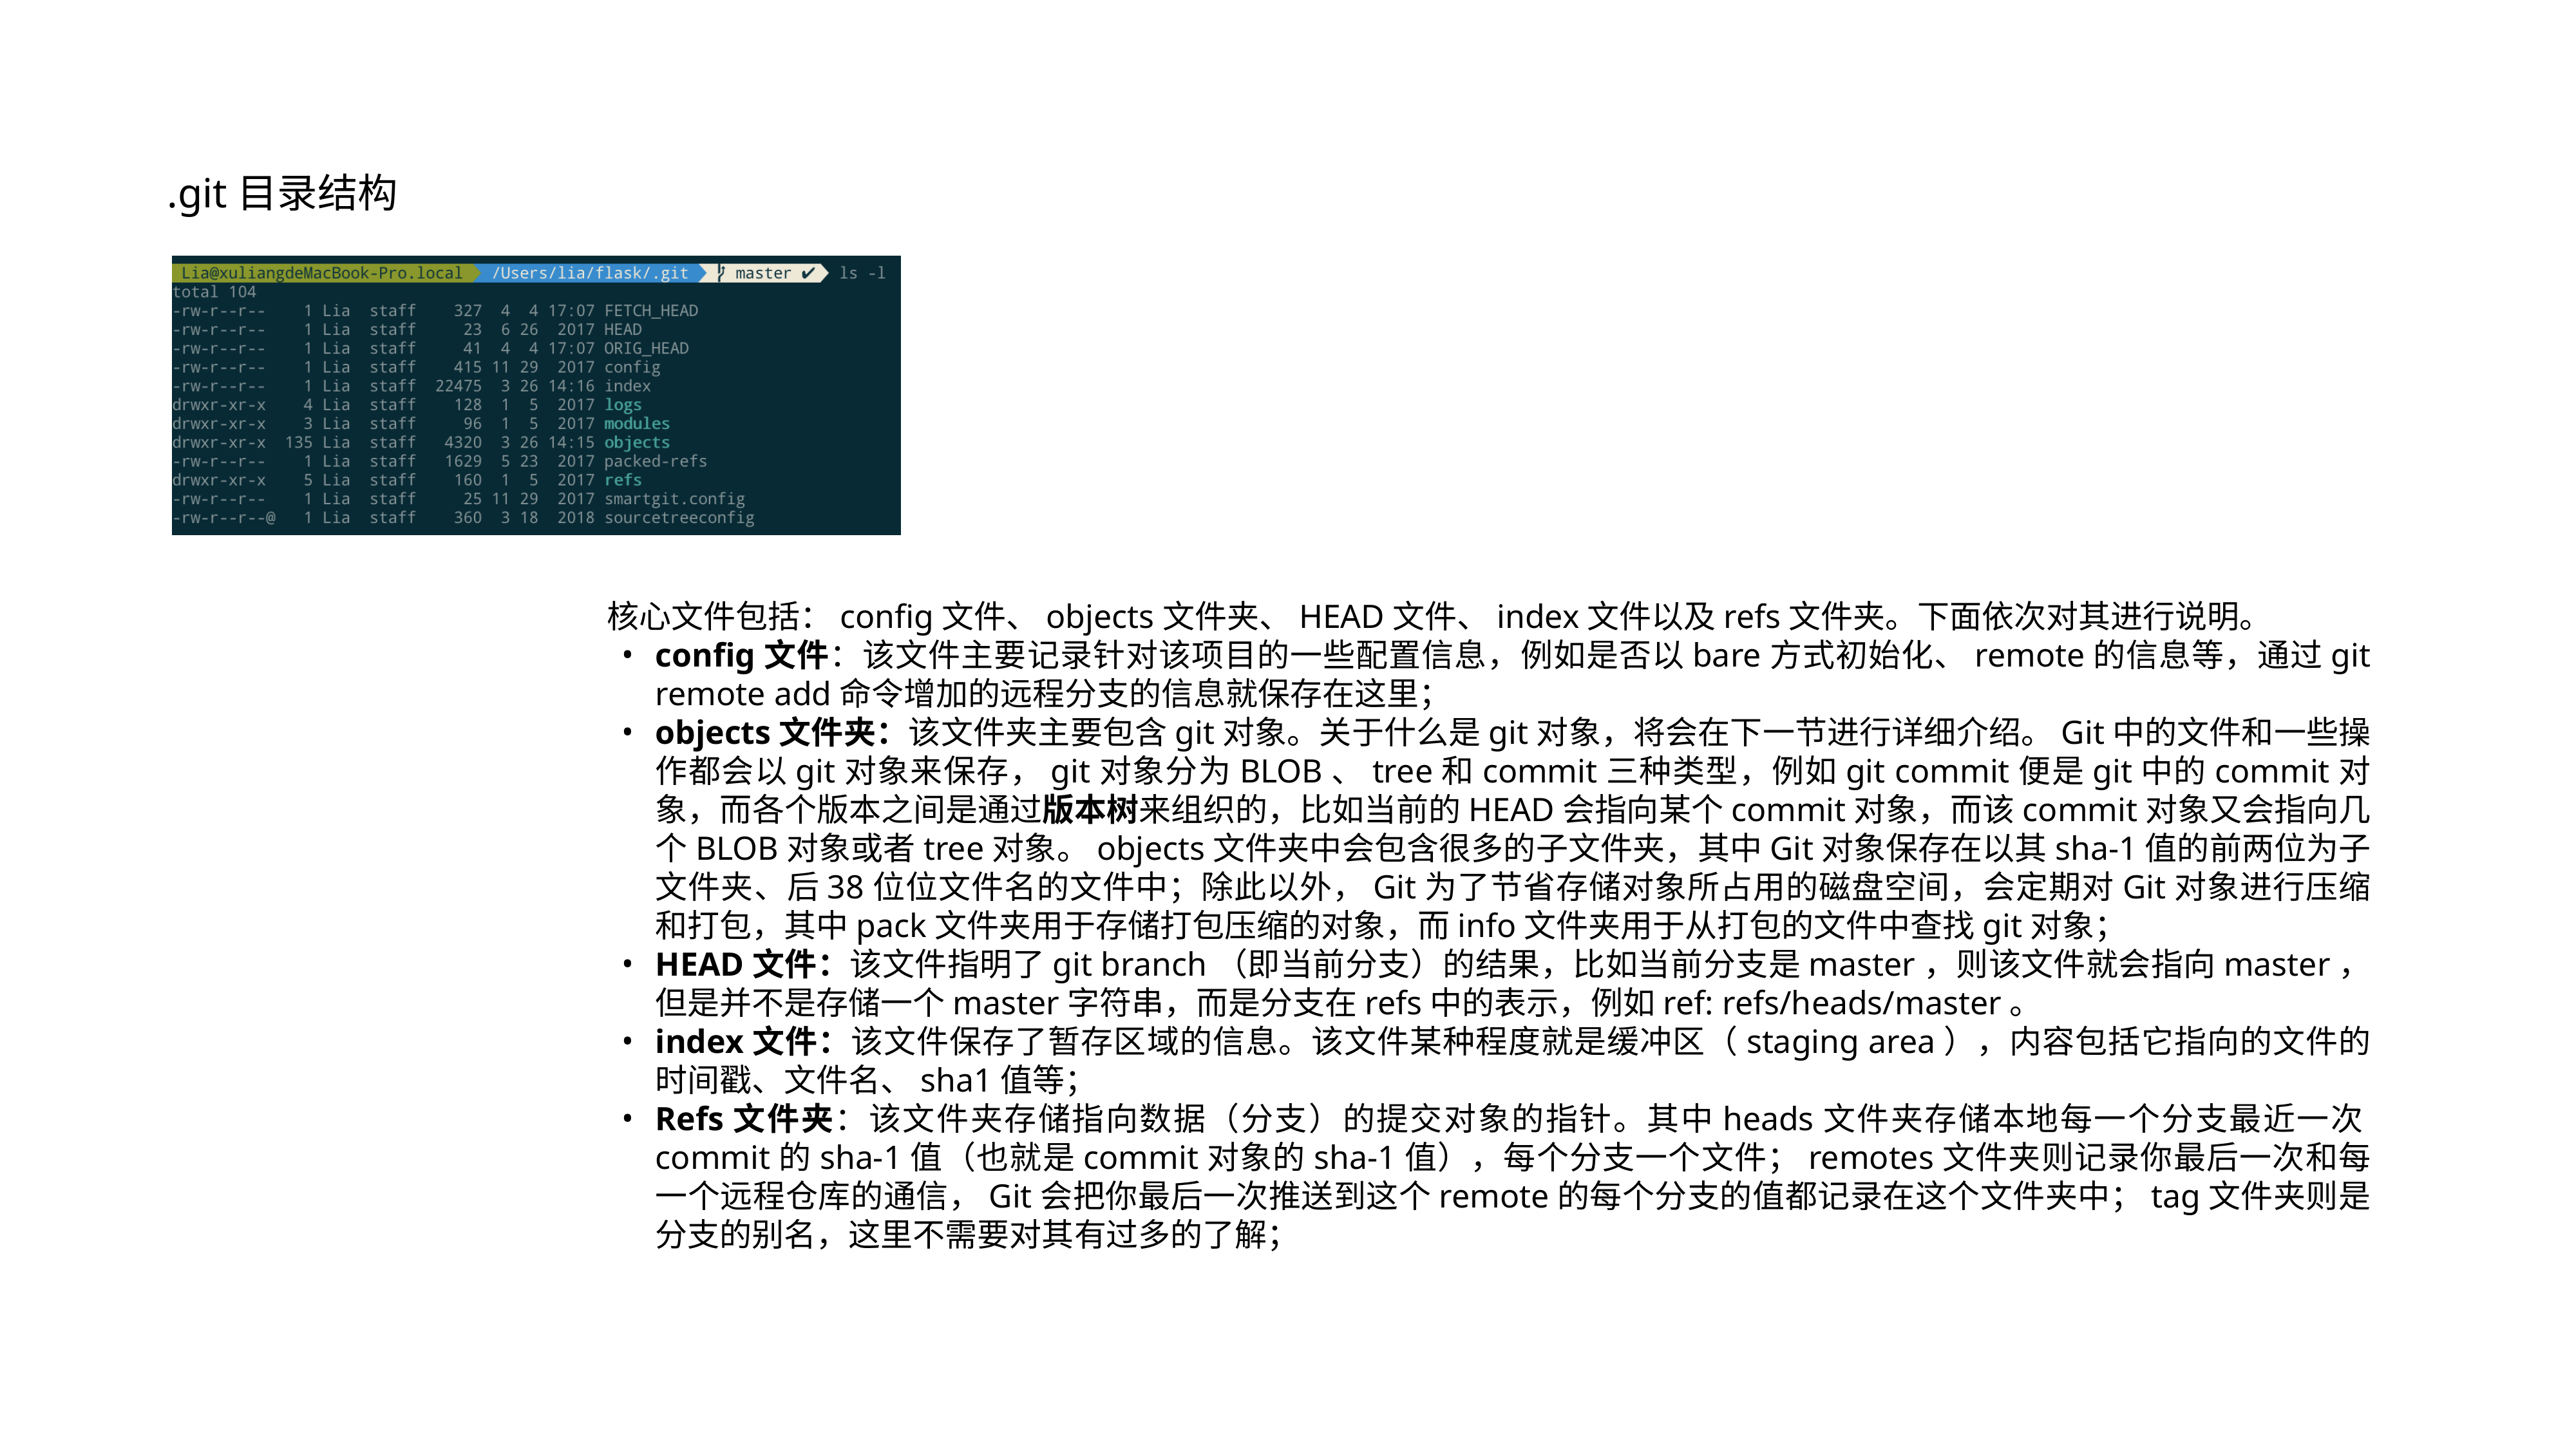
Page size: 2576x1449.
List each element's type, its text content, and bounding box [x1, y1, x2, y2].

picture [172, 255, 902, 535]
text_box .git目录结构 [162, 162, 404, 221]
text_box 核心文件包括：config文件、objects文件夹、HEAD文件、index文件以及refs文件夹。下面依次对其进行说明。 config文件：该文件主要记录针对该项目的一些配置信息，例如是否以bare方式初始化、remote的信息等，通过git remote add命令增加的远程分支的信息就保存在这里； objects文件夹：该文件夹主要包含git对象。关于什么是git对象，将会在下一节进行详细介绍。Git中的文件和一些操作都会以git对象来保存，git对象分为BLOB、tree和commit三种类型，例如git commit便是git中的commit对象，而各个版本之间是通过版本树来组织的，比如当前的HEAD会指向某个commit对象，而该commit对象又会指向几个BLOB对象或者tree对象。objects文件夹中会包含很多的子文件夹，其中Git对象保存在以其sha-1值的前两位为子文件夹、后38位位文件名的文件中；除此以外，Git为了节省存储对象所占用的磁盘空间，会定期对Git对象进行压缩和打包，其中pack文件夹用于存储打包压缩的对象，而info文件夹用于从打包的文件中查找git对象； HEAD文件：该文件指明了git branch（即当前分支）的结果，比如当前分支是master，则该文件就会指向master，但是并不是存储一个master字符串，而是分支在refs中的表示，例如ref: refs/heads/master。 index文件：该文件保存了暂存区域的信息。该文件某种程度就是缓冲区（staging area），内容包括它指向的文件的时间戳、文件名、sha1值等； Refs文件夹：该文件夹存储指向数据（分支）的提交对象的指针。其中heads文件夹存储本地每一个分支最近一次commit的sha-1值（也就是commit对象的sha-1值），每个分支一个文件；remotes文件夹则记录你最后一次和每一个远程仓库的通信，Git会把你最后一次推送到这个remote的每个分支的值都记录在这个文件夹中；tag文件夹则是分支的别名，这里不需要对其有过多的了解； [601, 590, 2376, 1258]
